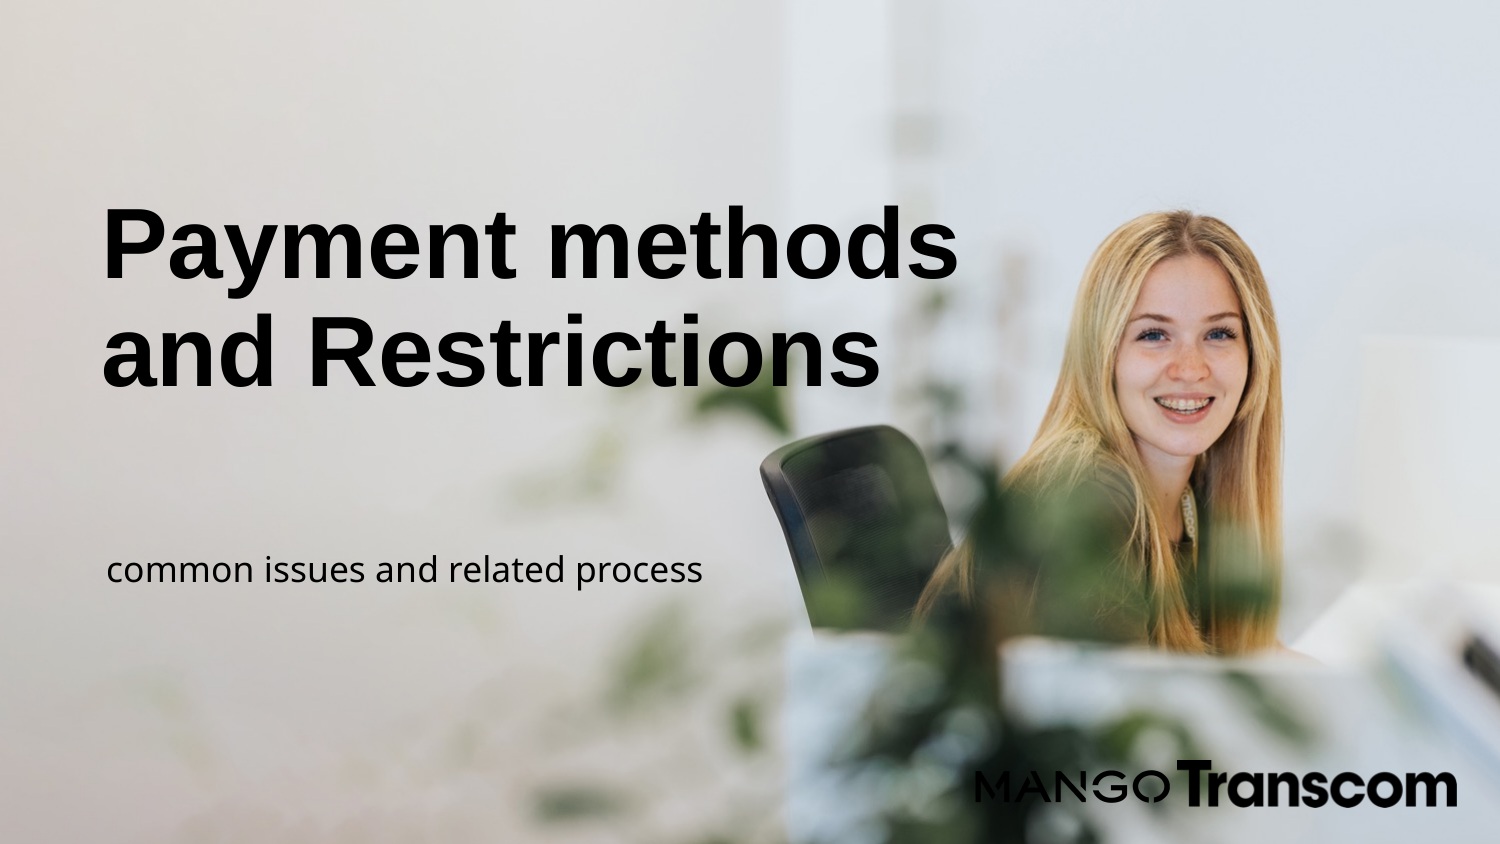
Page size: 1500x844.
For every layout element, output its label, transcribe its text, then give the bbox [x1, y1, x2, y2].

subtitle common issues and related process [106, 551, 720, 710]
title Payment methods and Restrictions [101, 192, 1021, 463]
picture [0, 0, 1500, 844]
